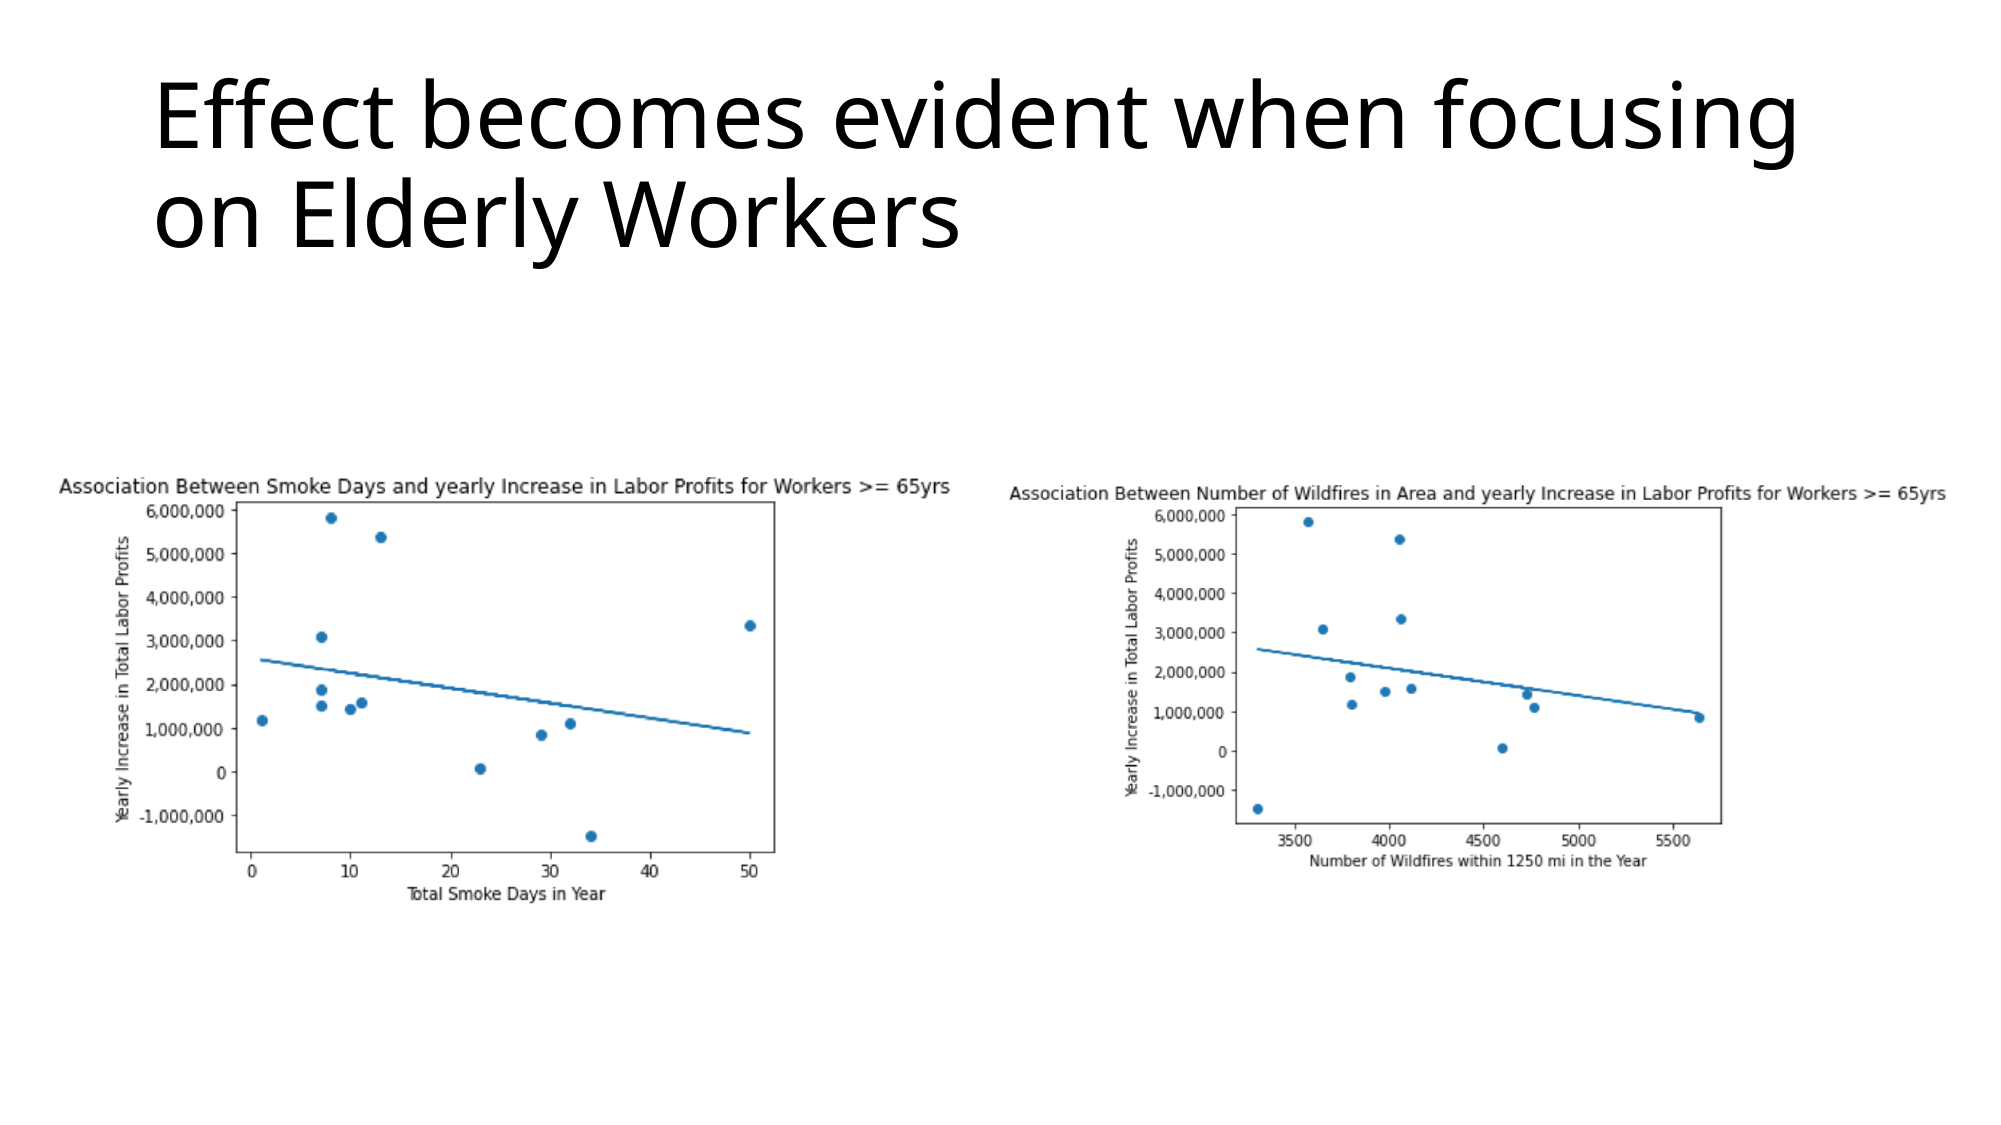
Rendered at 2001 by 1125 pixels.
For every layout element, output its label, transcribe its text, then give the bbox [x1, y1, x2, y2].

title Effect becomes evident when focusing on Elderly Workers [137, 59, 1863, 278]
picture [36, 461, 964, 917]
picture [999, 472, 1964, 870]
